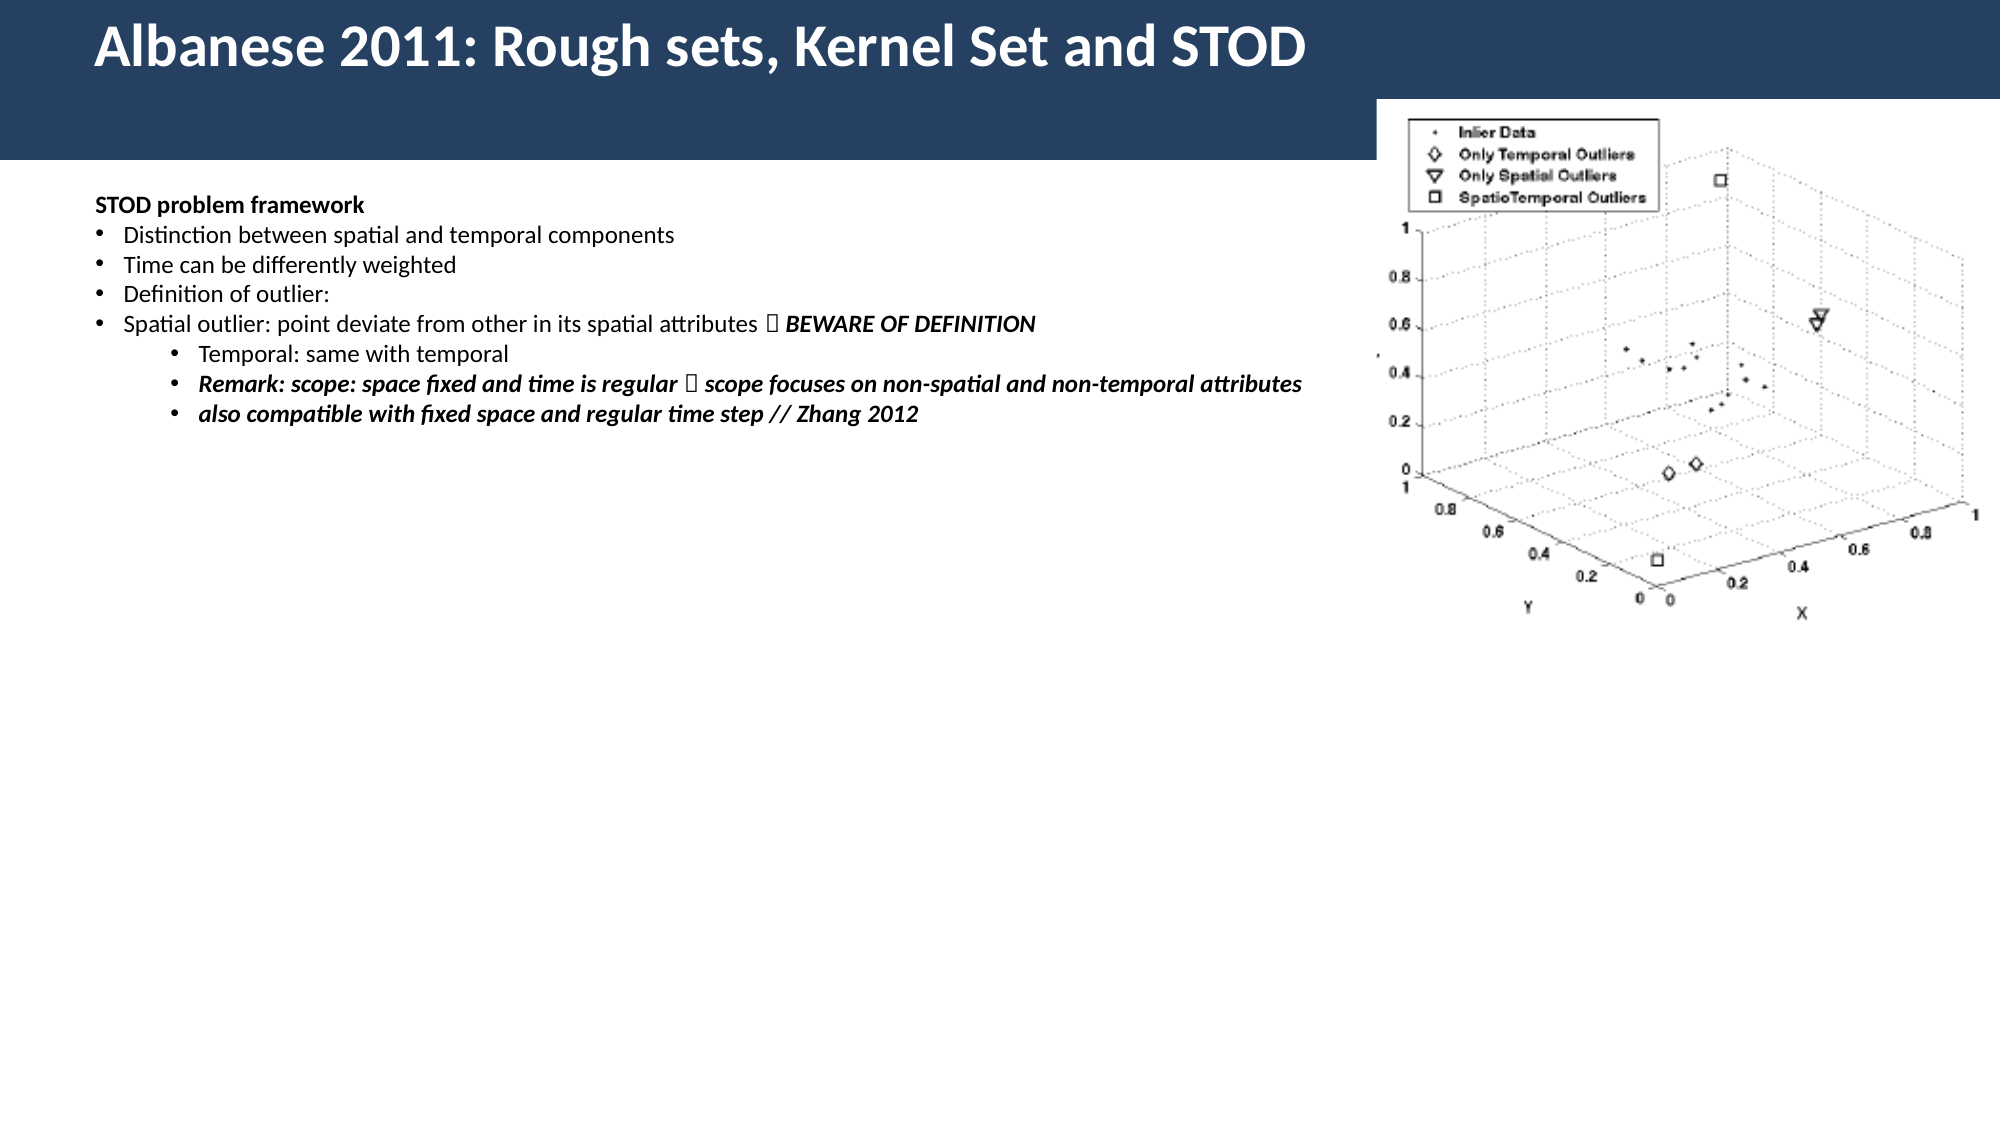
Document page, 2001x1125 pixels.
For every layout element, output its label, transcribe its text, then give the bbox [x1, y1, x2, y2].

picture [1376, 98, 2000, 630]
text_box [0, 0, 2000, 160]
text_box STOD problem framework Distinction between spatial and temporal components Time can be differently weighted Definition of outlier: Spatial outlier: point deviate from other in its spatial attributes  BEWARE OF DEFINITION Temporal: same with temporal Remark: scope: space fixed and time is regular  scope focuses on non-spatial and non-temporal attributes also compatible with fixed space and regular time step // Zhang 2012 [80, 180, 1376, 495]
